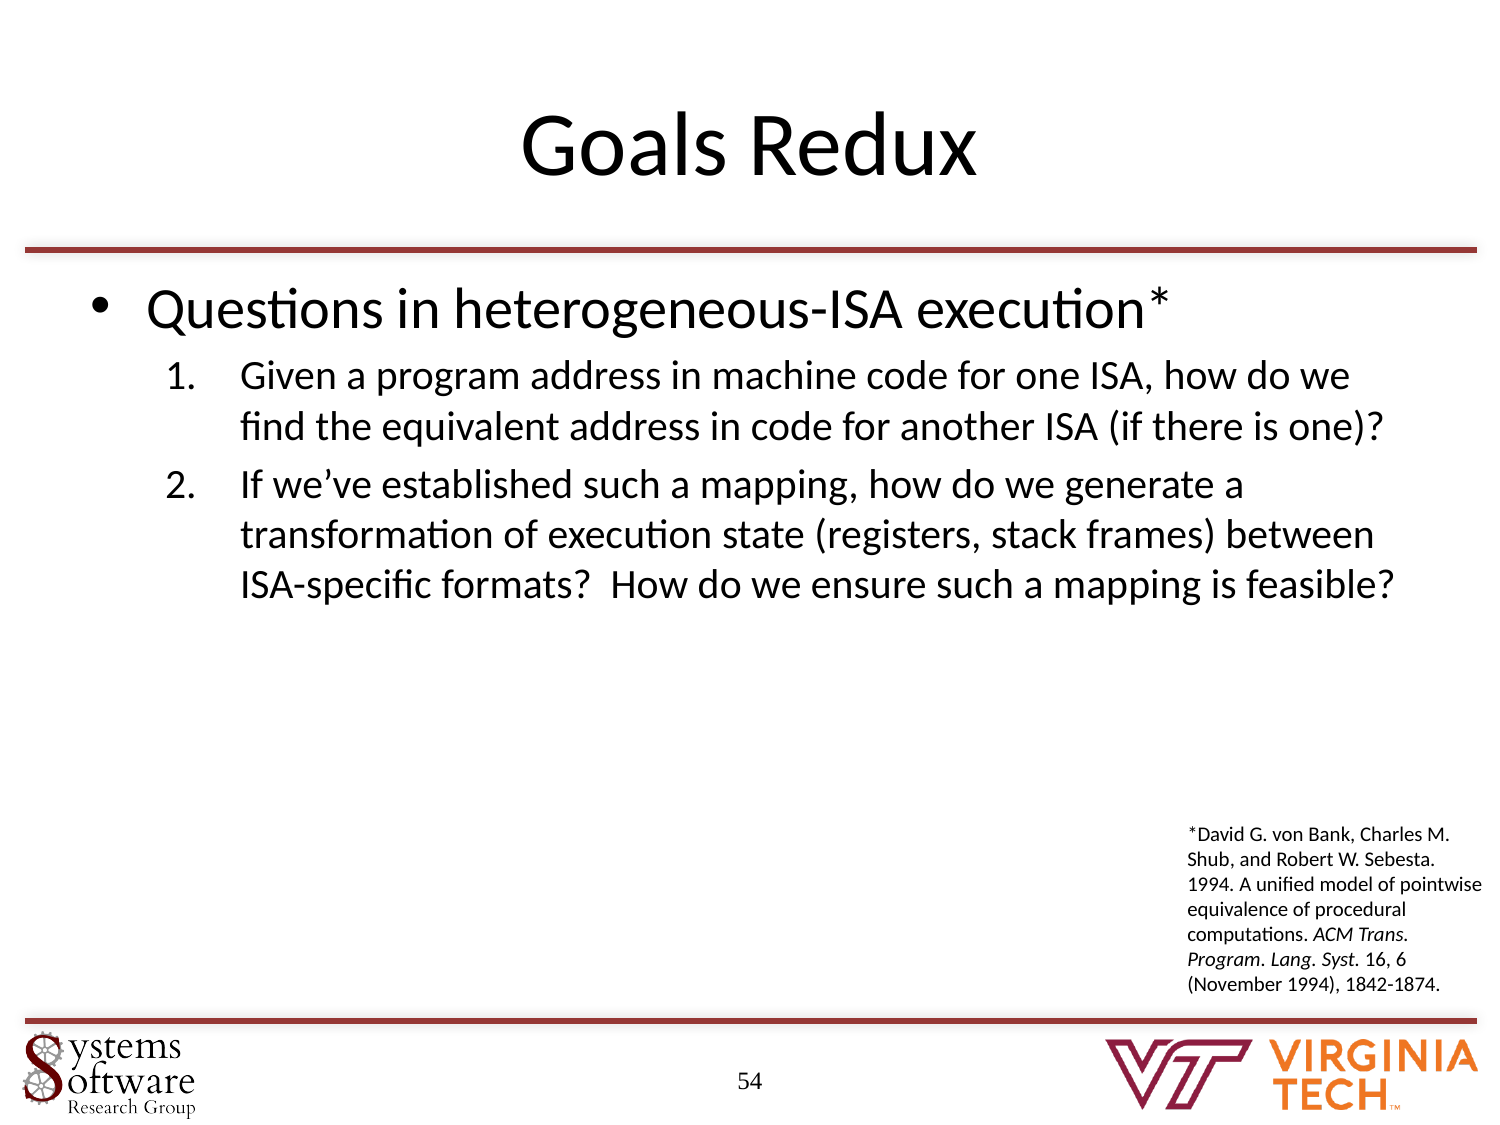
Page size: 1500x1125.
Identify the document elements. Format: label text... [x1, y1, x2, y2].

picture [1105, 1039, 1478, 1110]
text_box *David G. von Bank, Charles M. Shub, and Robert W. Sebesta. 1994. A unified model of pointwise equivalence of procedural computations. ACM Trans. Program. Lang. Syst. 16, 6 (November 1994), 1842-1874. [1172, 813, 1500, 1003]
list Questions in heterogeneous-ISA execution* Given a program address in machine code for one ISA, how do we find the equivalent address in code for another ISA (if there is one)? If we’ve established such a mapping, how do we generate a transformation of execution state (registers, stack frames) between ISA-specific formats? How do we ensure such a mapping is feasible? [75, 262, 1425, 1005]
picture [22, 1031, 195, 1119]
title Goals Redux [75, 45, 1425, 233]
